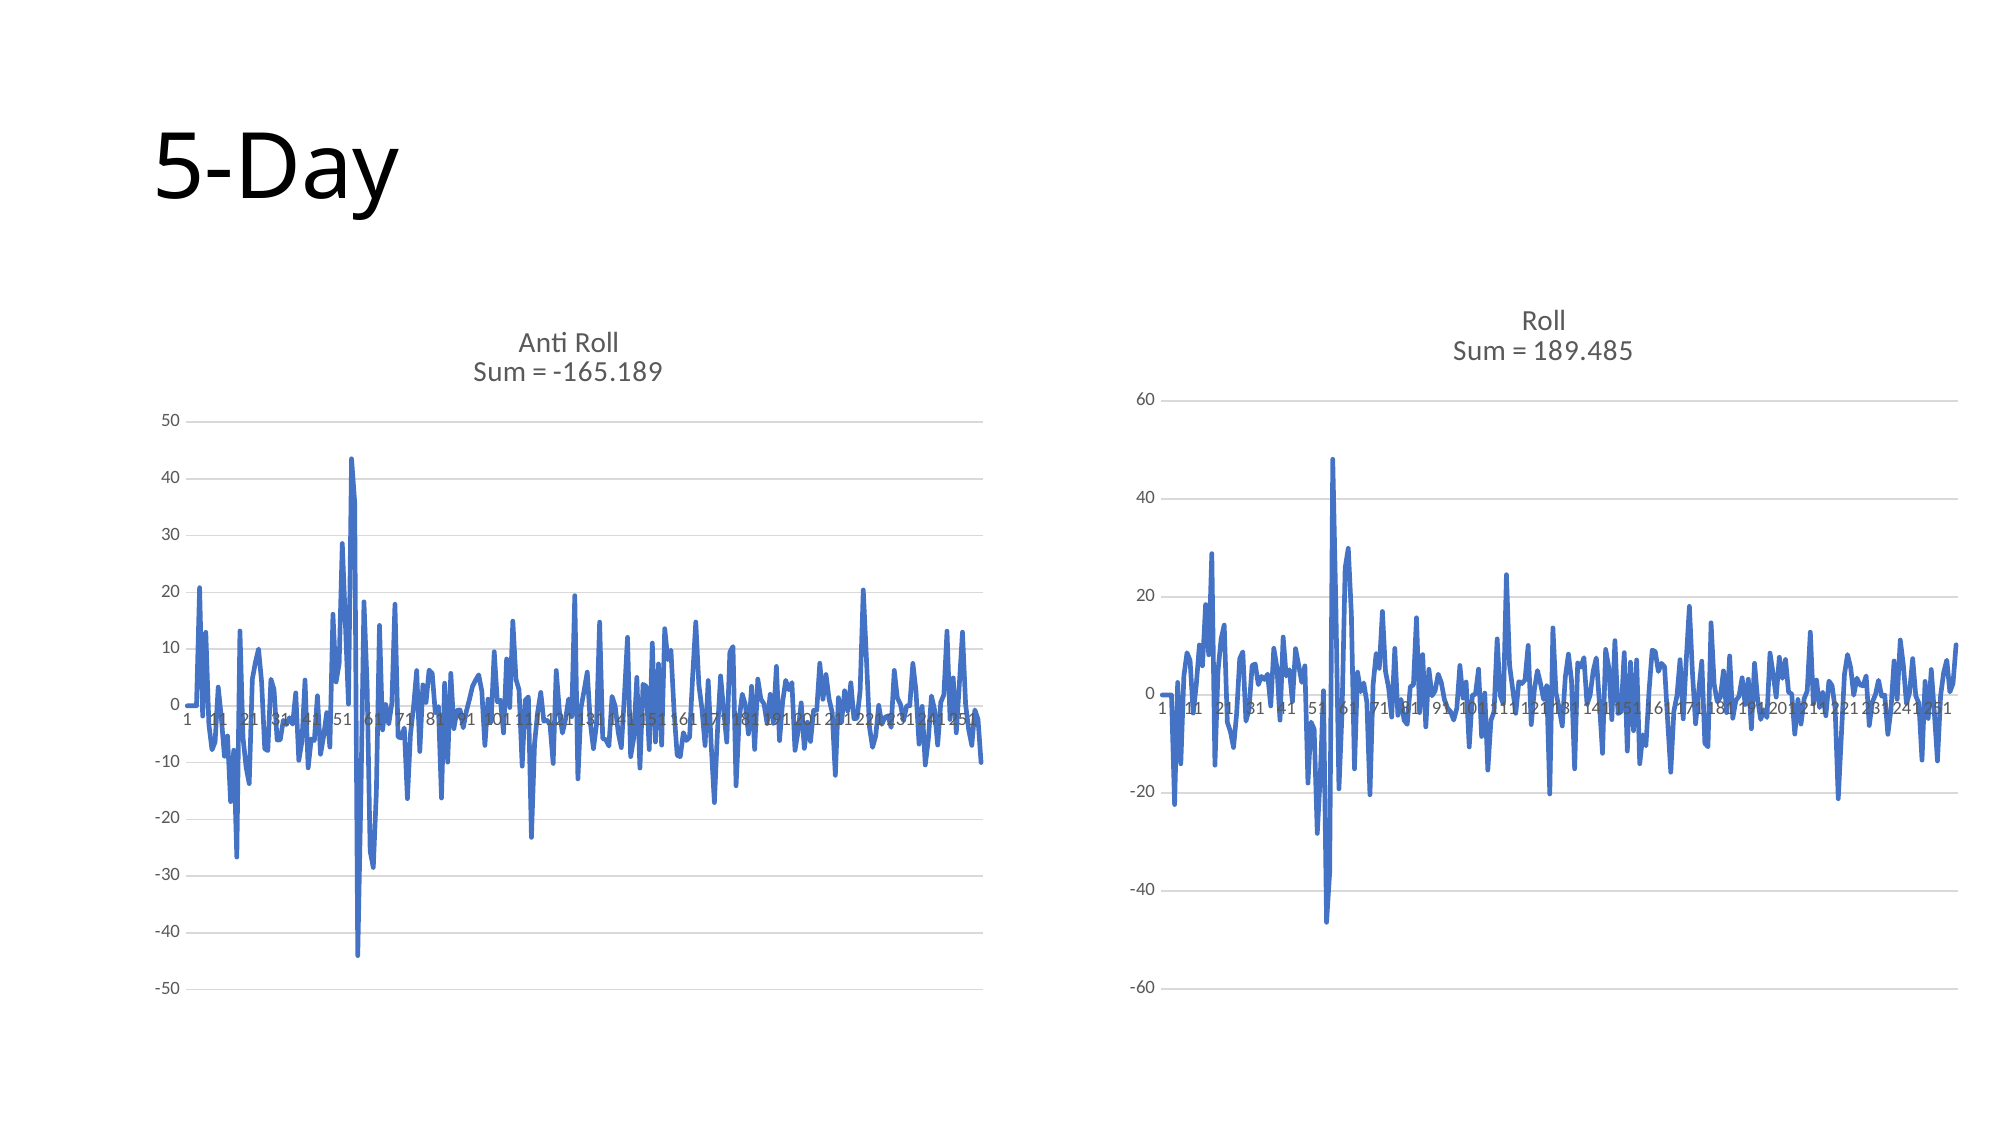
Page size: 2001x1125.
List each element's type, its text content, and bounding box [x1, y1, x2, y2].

chart [137, 299, 1000, 1014]
title 5-Day [137, 59, 1863, 278]
chart [1112, 277, 1975, 1014]
